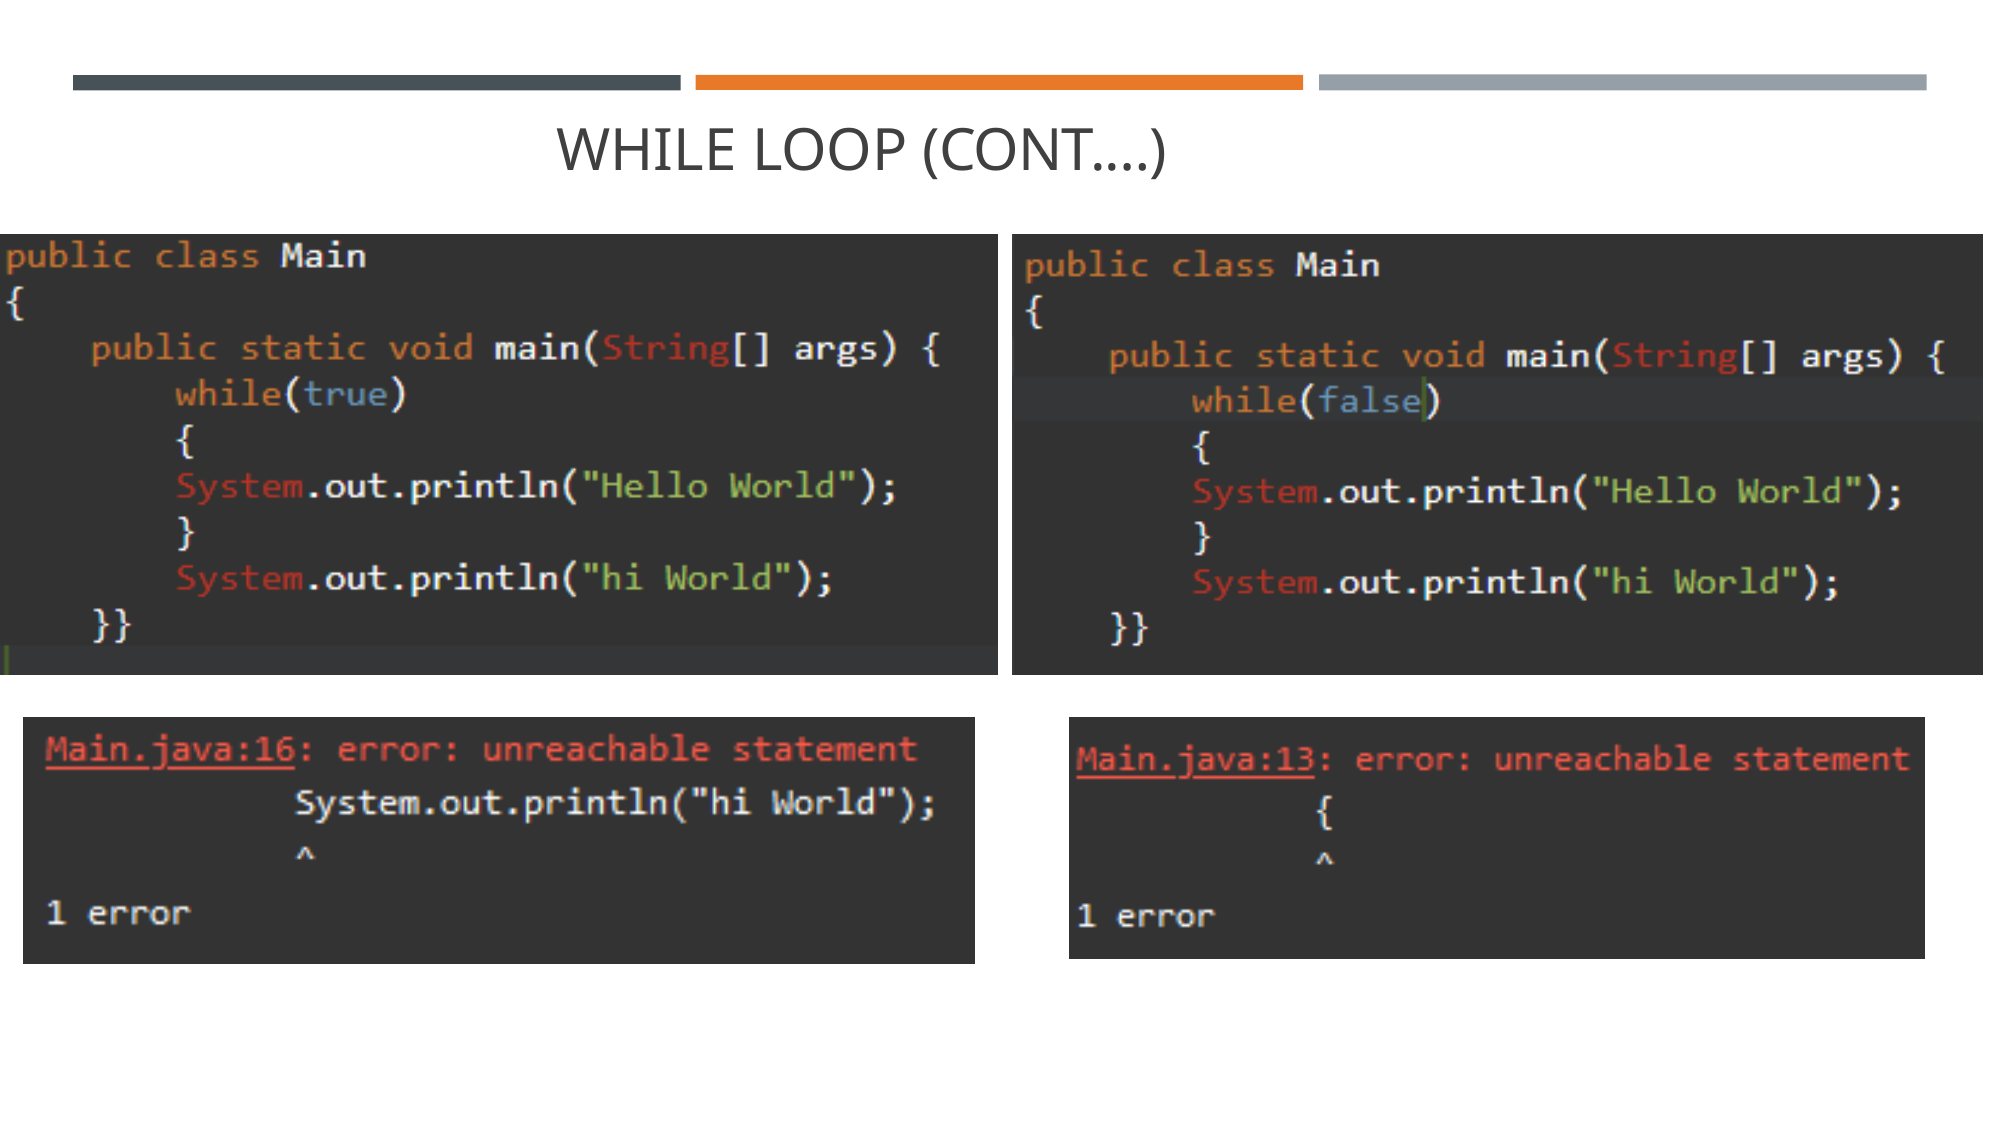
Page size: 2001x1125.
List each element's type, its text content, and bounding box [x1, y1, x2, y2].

title WHILE LOOP (CONT.…) [492, 110, 1732, 300]
picture [1069, 717, 1926, 959]
picture [1012, 234, 1983, 676]
picture [0, 234, 999, 676]
picture [22, 717, 975, 965]
